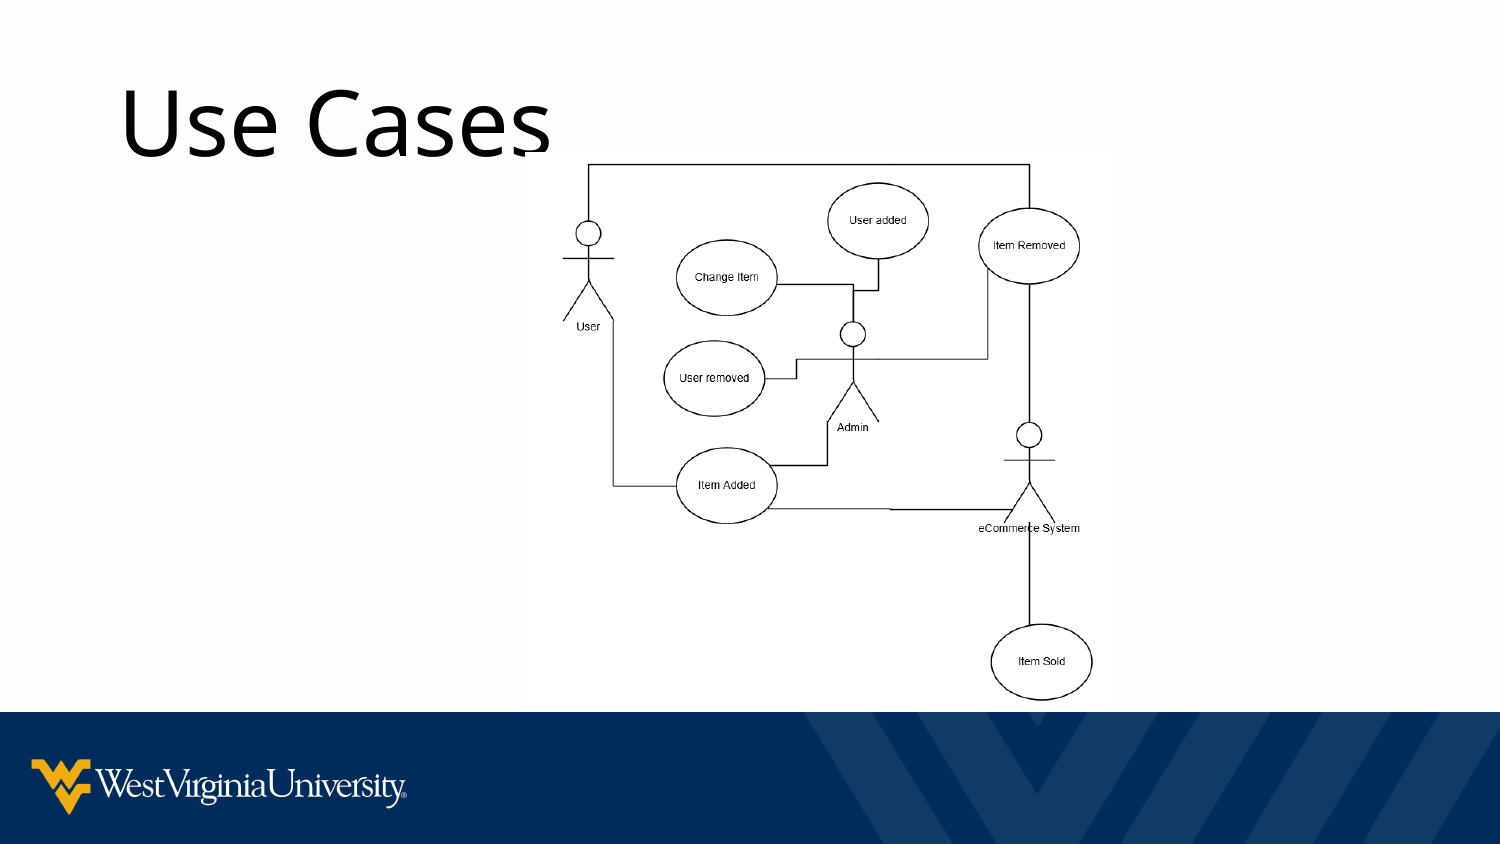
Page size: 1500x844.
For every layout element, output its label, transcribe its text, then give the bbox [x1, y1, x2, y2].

picture [0, 0, 1500, 844]
title Use Cases [103, 45, 1397, 208]
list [524, 152, 1113, 705]
